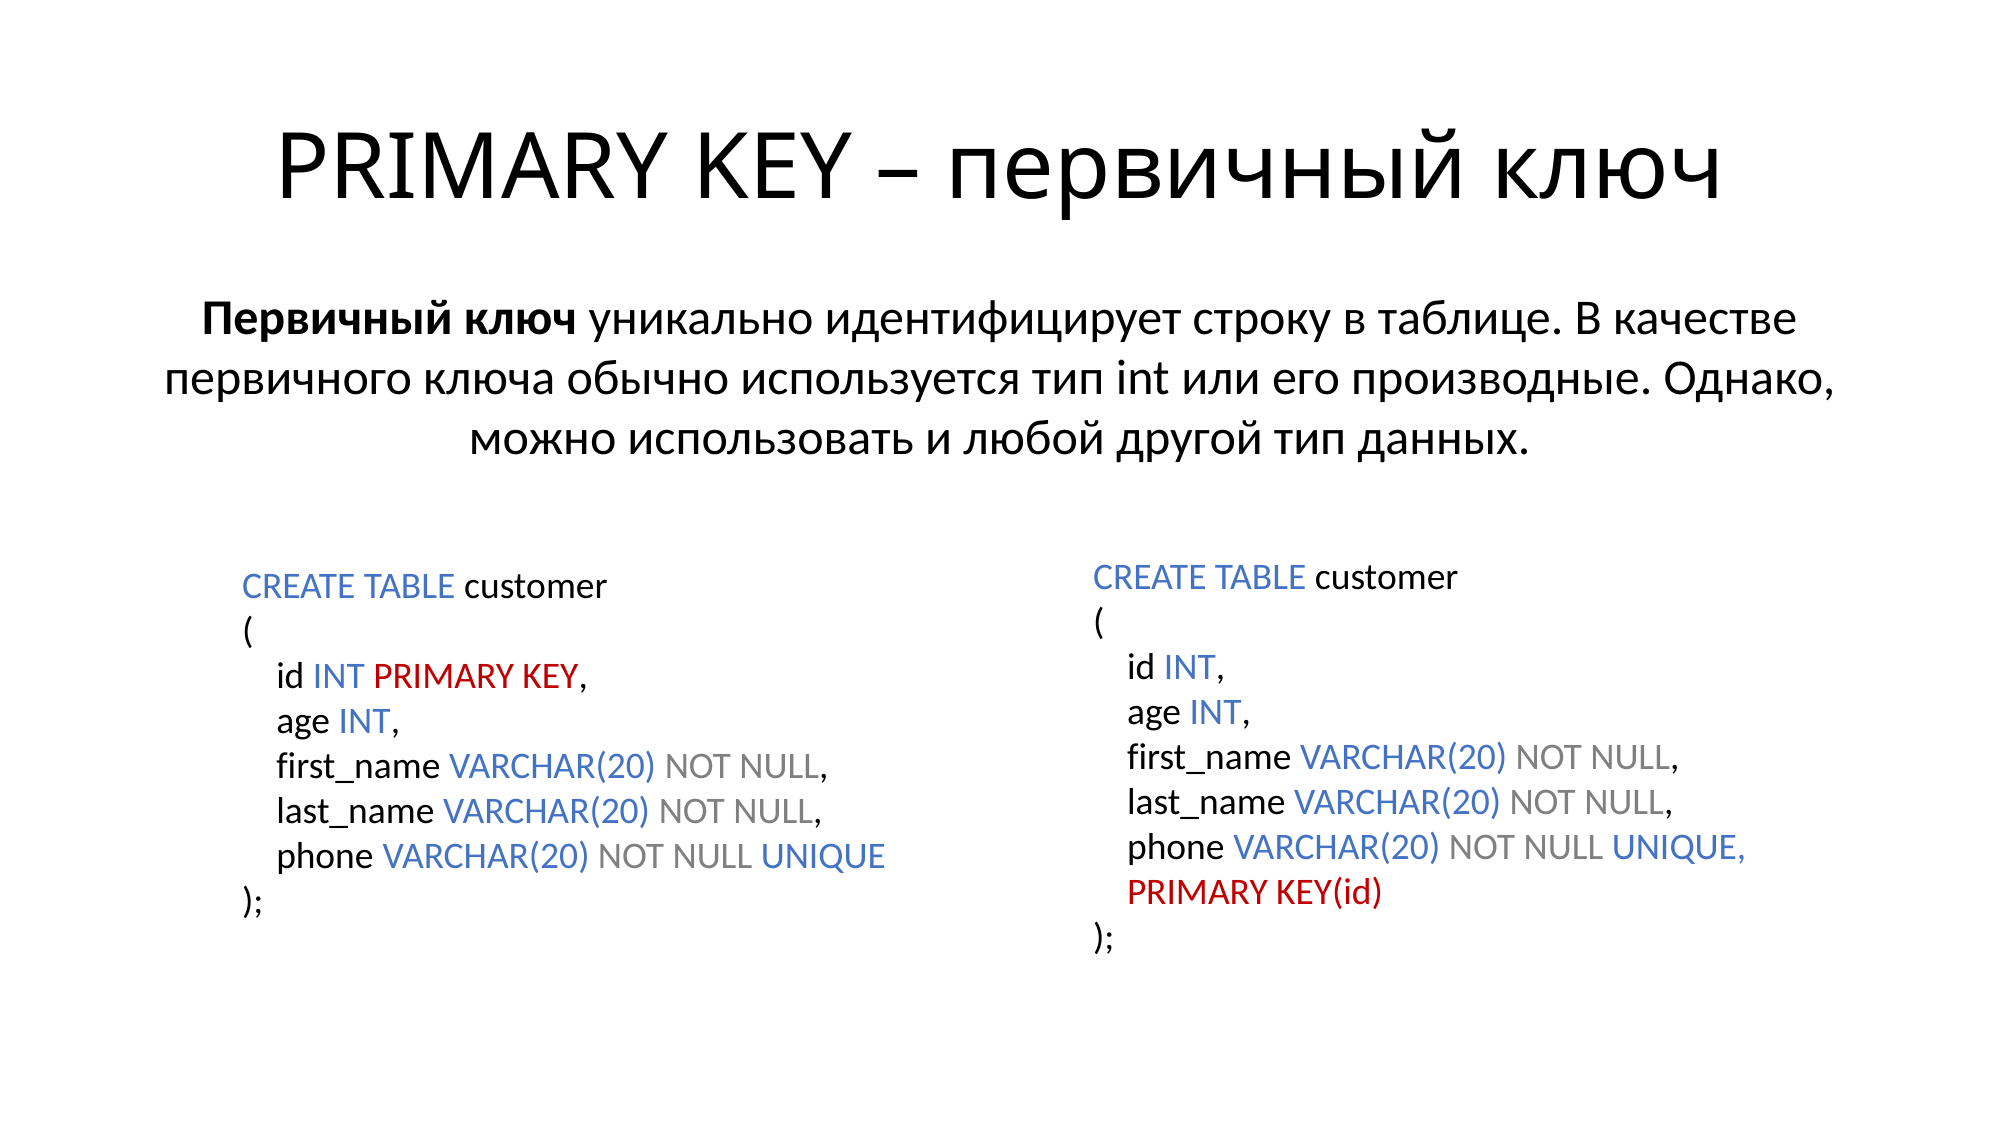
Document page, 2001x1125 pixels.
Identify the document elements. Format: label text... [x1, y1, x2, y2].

text_box CREATE TABLE customer ( id INT PRIMARY KEY, age INT, first_name VARCHAR(20) NOT NULL, last_name VARCHAR(20) NOT NULL, phone VARCHAR(20) NOT NULL UNIQUE ); [227, 553, 910, 968]
text_box CREATE TABLE customer ( id INT, age INT, first_name VARCHAR(20) NOT NULL, last_name VARCHAR(20) NOT NULL, phone VARCHAR(20) NOT NULL UNIQUE, PRIMARY KEY(id) ); [1078, 544, 1846, 1005]
title PRIMARY KEY – первичный ключ [137, 59, 1863, 277]
text_box Первичный ключ уникально идентифицирует строку в таблице. В качестве первичного ключа обычно используется тип int или его производные. Однако, можно использовать и любой другой тип данных. [137, 277, 1863, 472]
